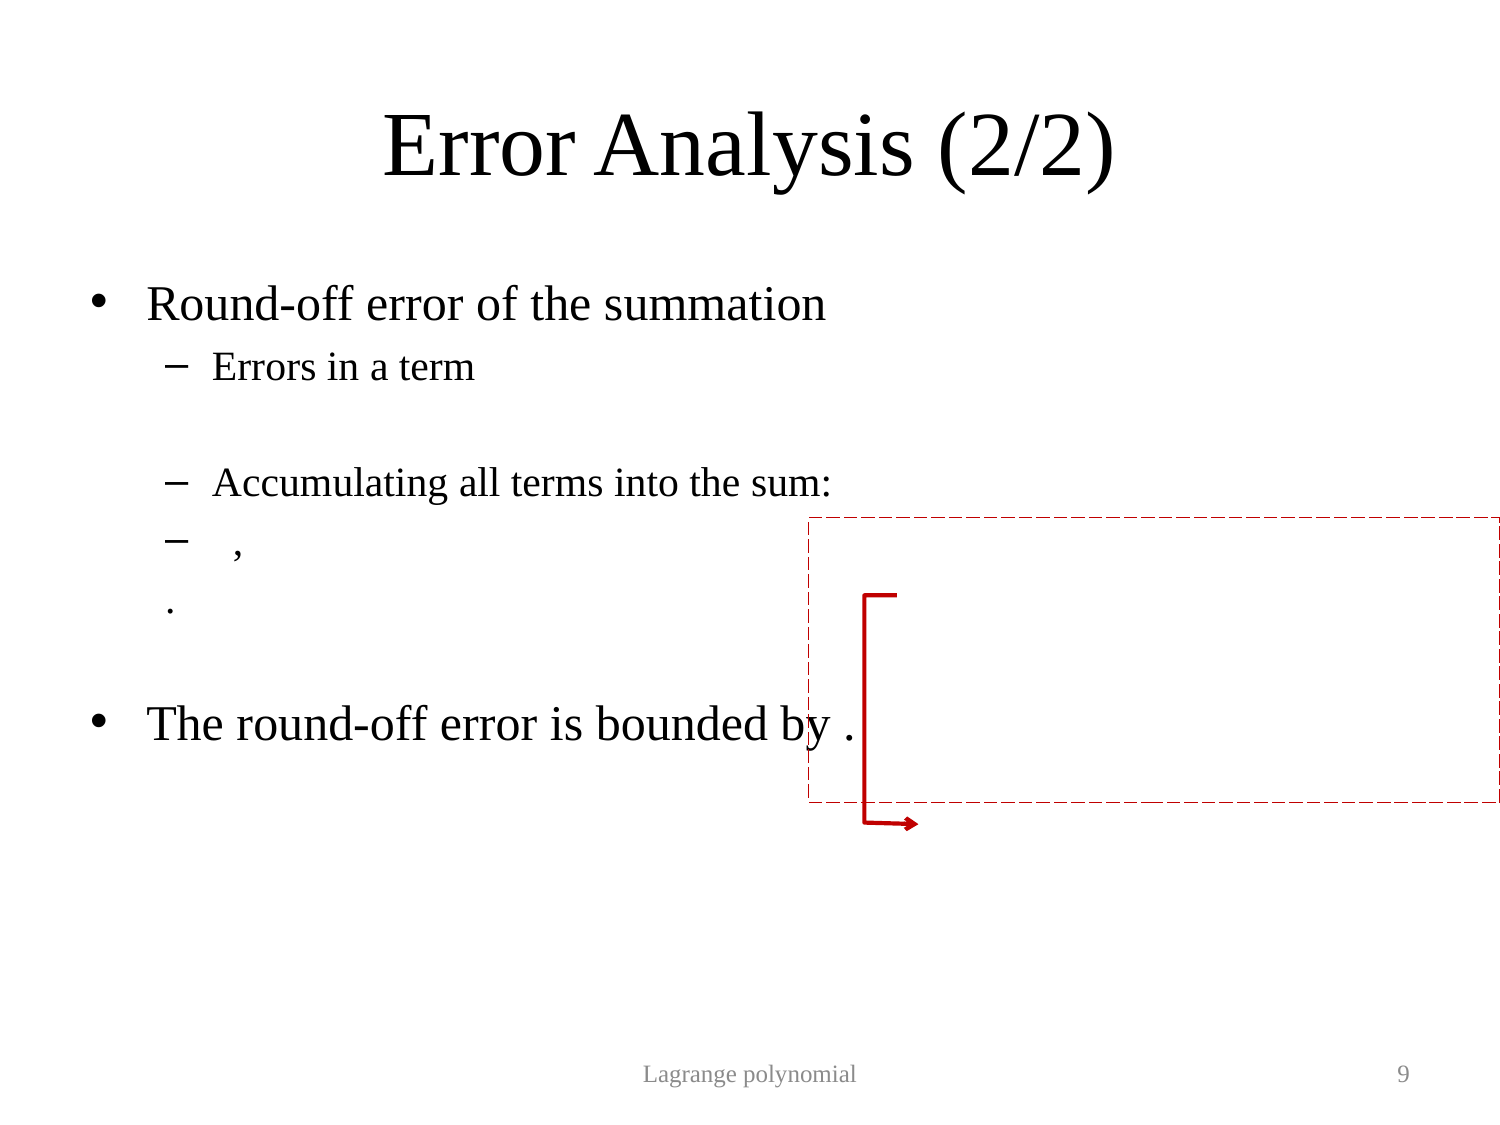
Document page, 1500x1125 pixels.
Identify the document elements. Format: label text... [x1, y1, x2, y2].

footer Lagrange polynomial [512, 1042, 988, 1103]
title Error Analysis (2/2) [75, 45, 1425, 233]
text_box [862, 593, 919, 832]
slide_number 9 [1074, 1042, 1425, 1103]
